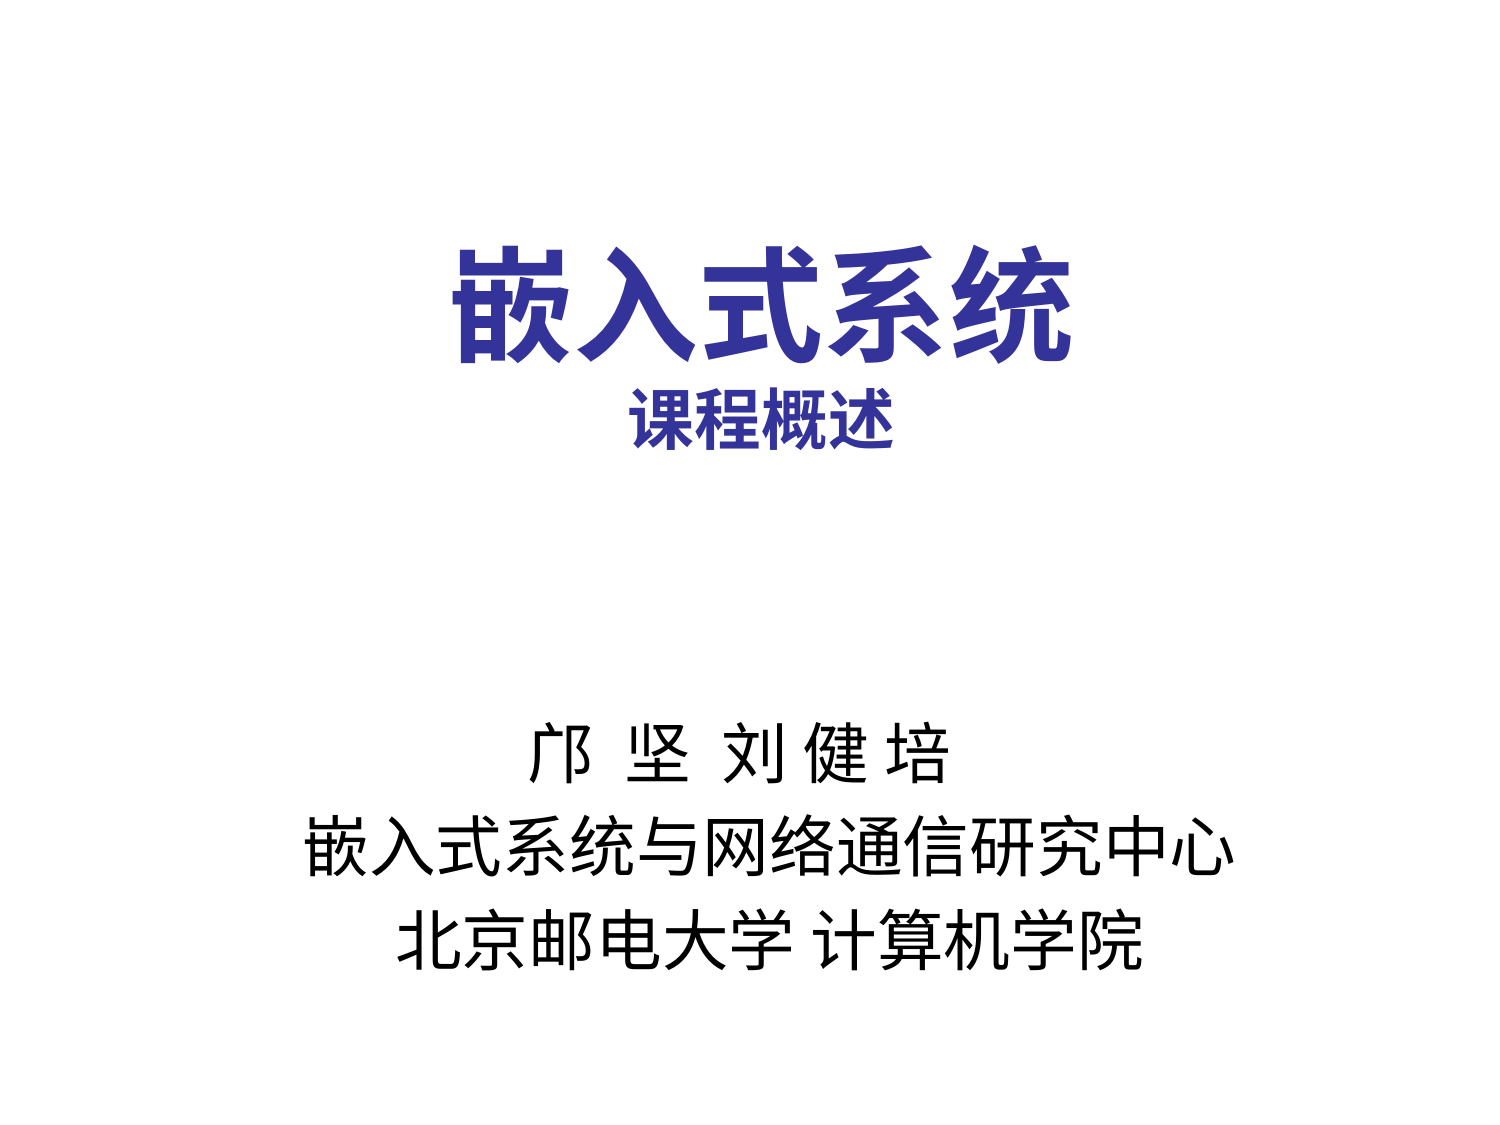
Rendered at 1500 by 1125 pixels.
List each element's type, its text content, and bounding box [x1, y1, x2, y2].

text_box 嵌入式系统 课程概述 [123, 220, 1399, 563]
subtitle 邝 坚 刘 健 培 嵌入式系统与网络通信研究中心 北京邮电大学 计算机学院 [194, 704, 1345, 953]
